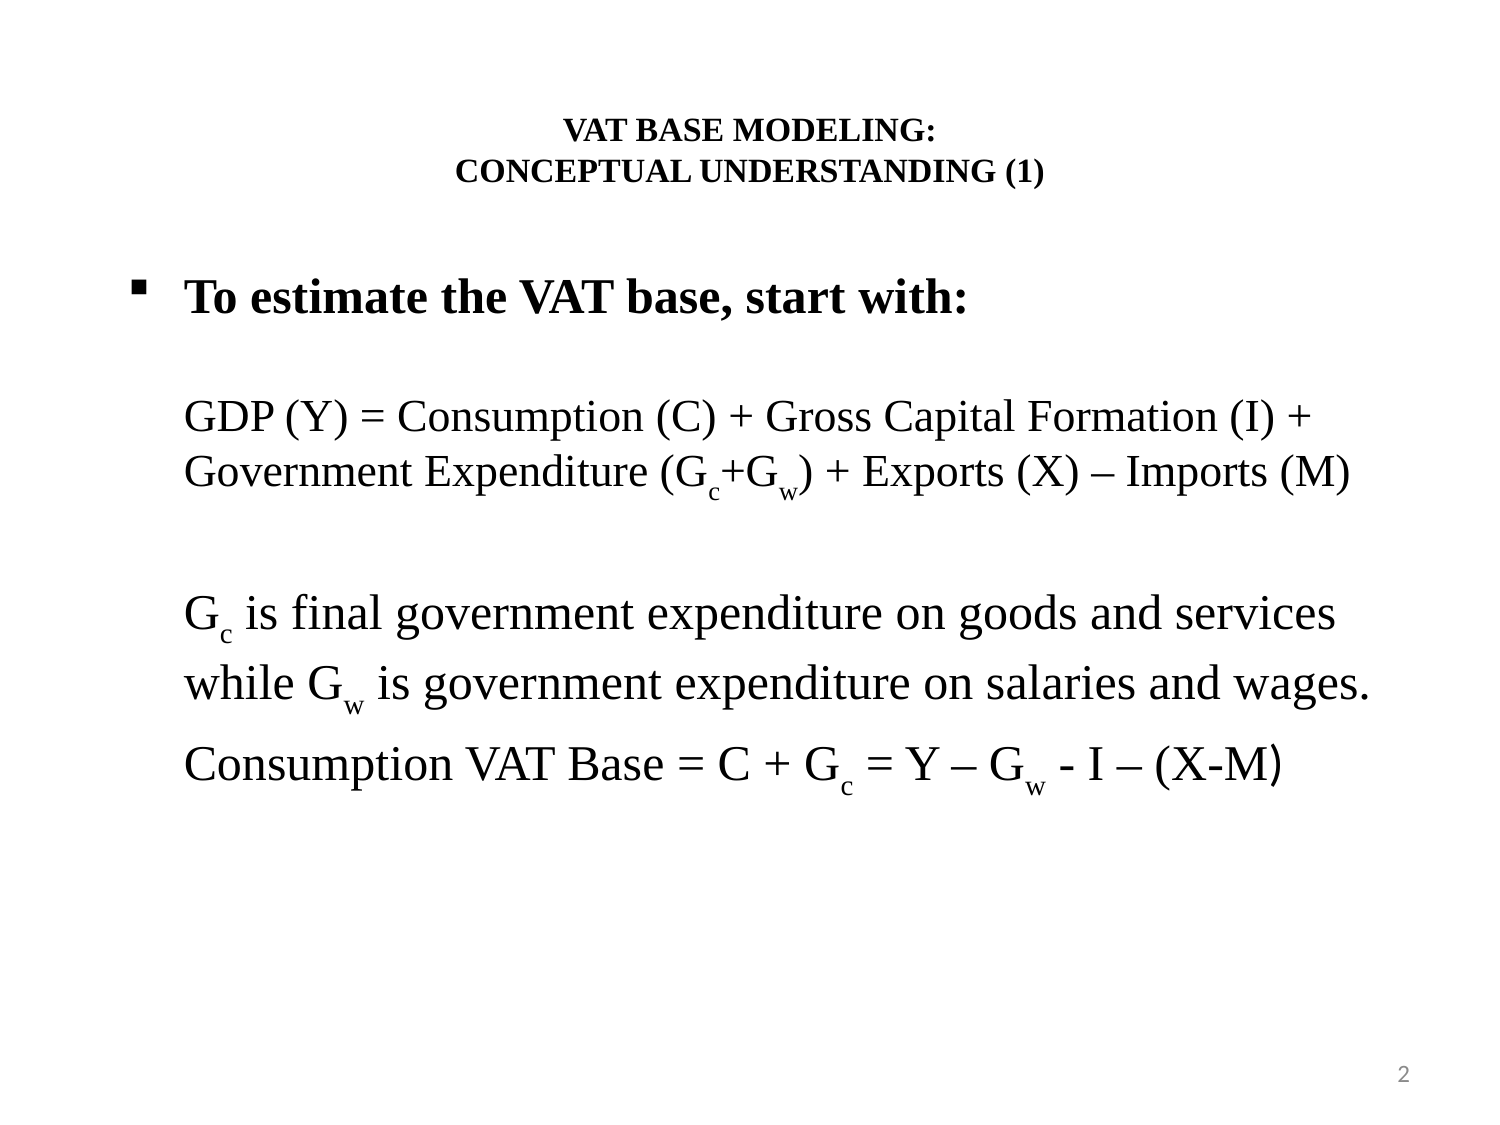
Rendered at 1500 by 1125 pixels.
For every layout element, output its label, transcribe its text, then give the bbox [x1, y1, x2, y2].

slide_number 2 [1074, 1042, 1425, 1103]
list To estimate the VAT base, start with: GDP (Y) = Consumption (C) + Gross Capital Formation (I) + Government Expenditure (Gc+Gw) + Exports (X) – Imports (M) Gc is final government expenditure on goods and services while Gw is government expenditure on salaries and wages. Consumption VAT Base = C + Gc = Y – Gw - I – (X-M) [112, 262, 1388, 1000]
title VAT BASE MODELING: CONCEPTUAL UNDERSTANDING (1) [112, 99, 1388, 238]
